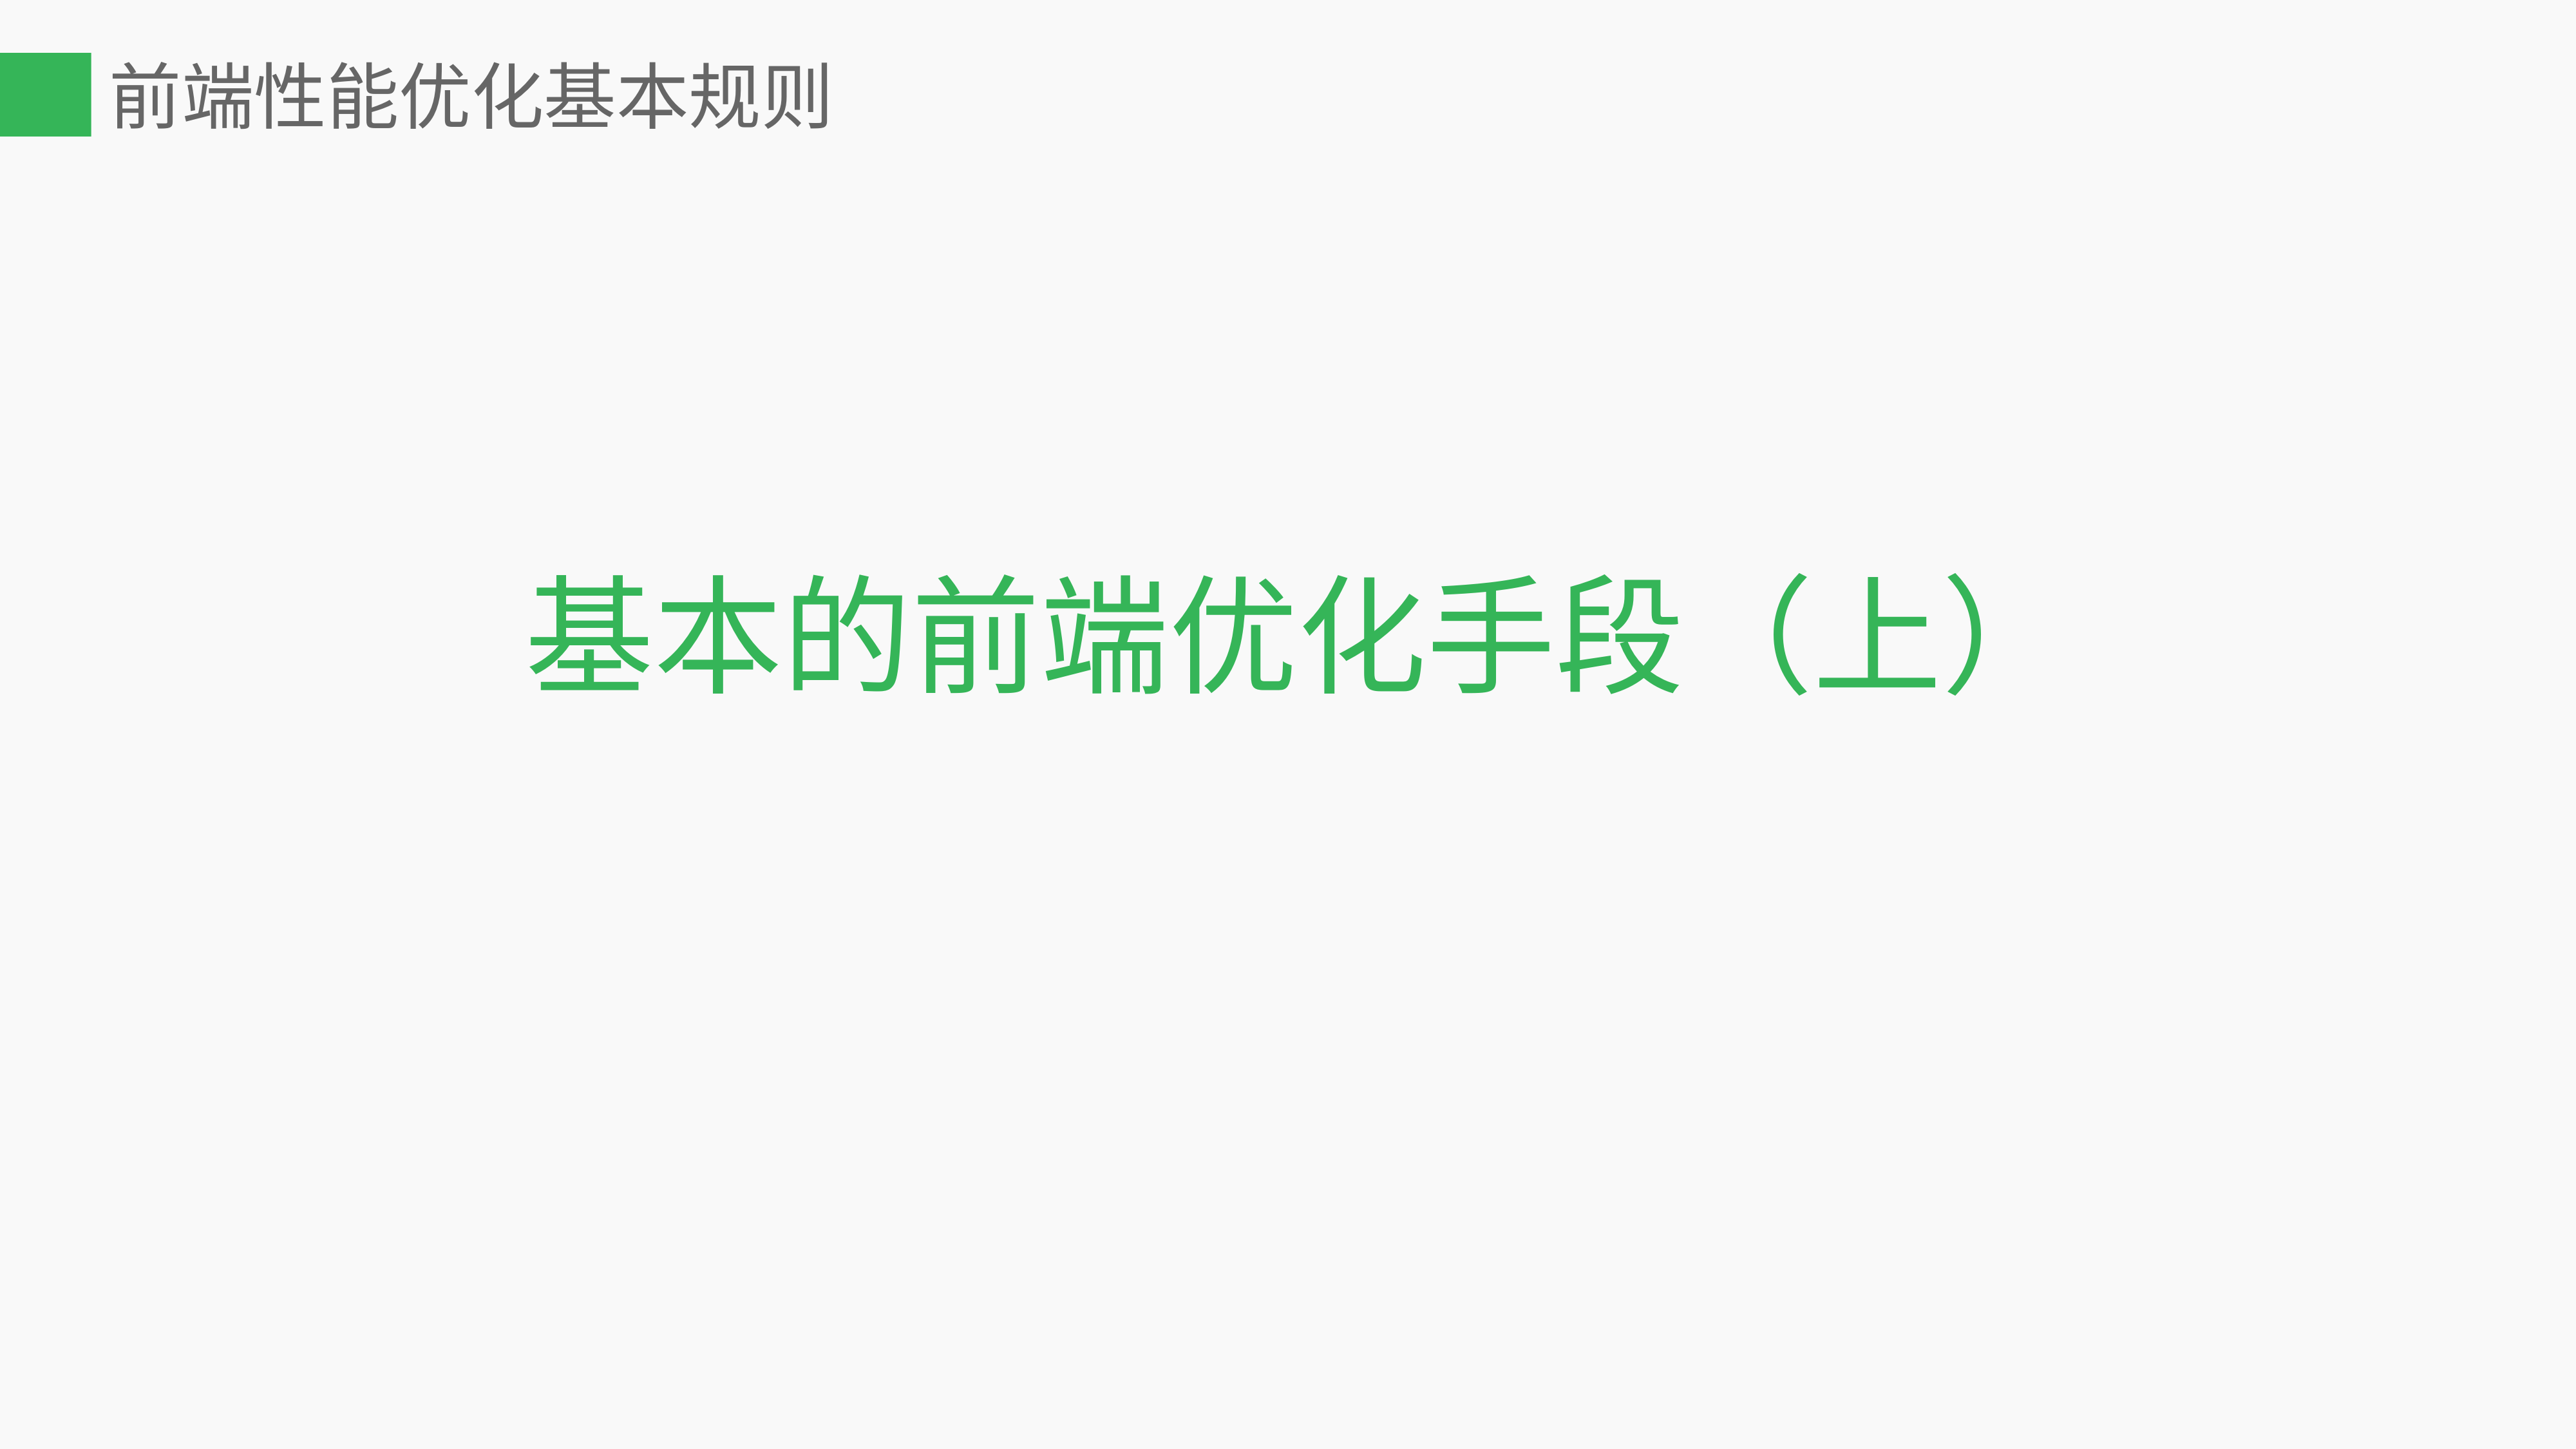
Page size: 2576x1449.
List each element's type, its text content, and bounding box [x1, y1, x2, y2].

list 基本的前端优化手段（上） [22, 517, 2554, 685]
picture [0, 53, 91, 137]
title 前端性能优化基本规则 [108, 44, 2540, 144]
